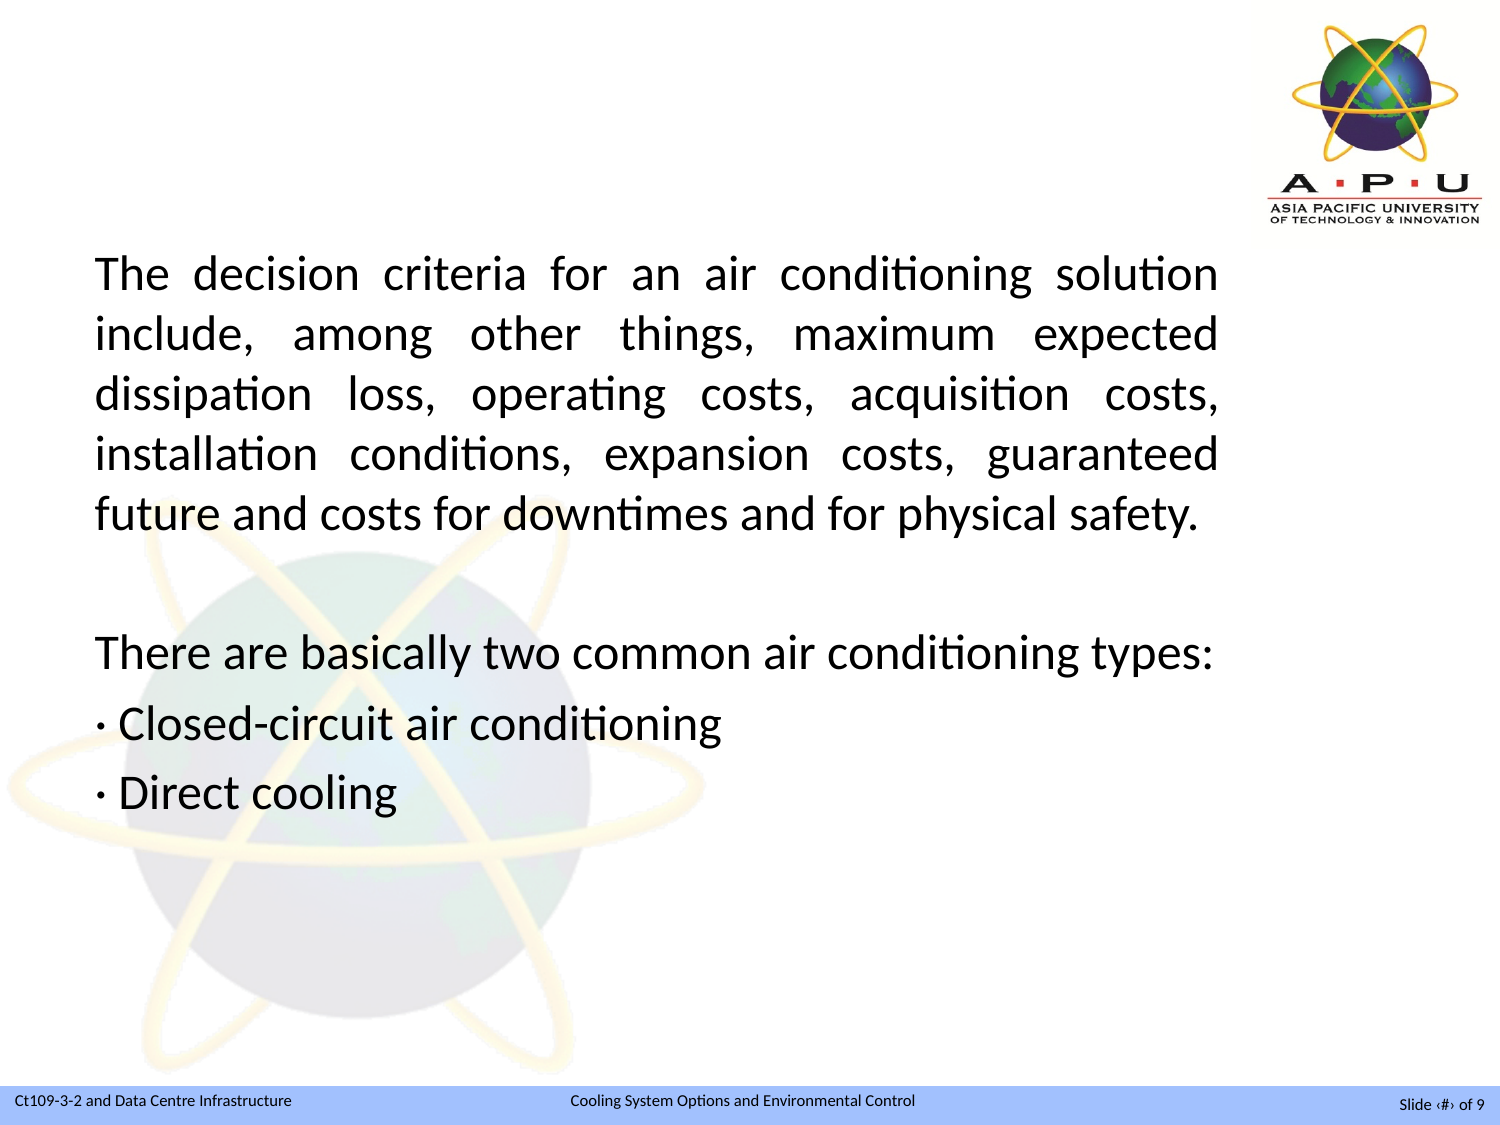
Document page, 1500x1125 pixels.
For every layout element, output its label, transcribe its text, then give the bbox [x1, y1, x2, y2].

picture [1251, 0, 1500, 249]
list The decision criteria for an air conditioning solution include, among other things, maximum expected dissipation loss, operating costs, acquisition costs, installation conditions, expansion costs, guaranteed future and costs for downtimes and for physical safety. There are basically two common air conditioning types: · Closed-circuit air conditioning · Direct cooling [79, 232, 1235, 975]
footer Slide ‹#› of 9 [1024, 1086, 1500, 1125]
